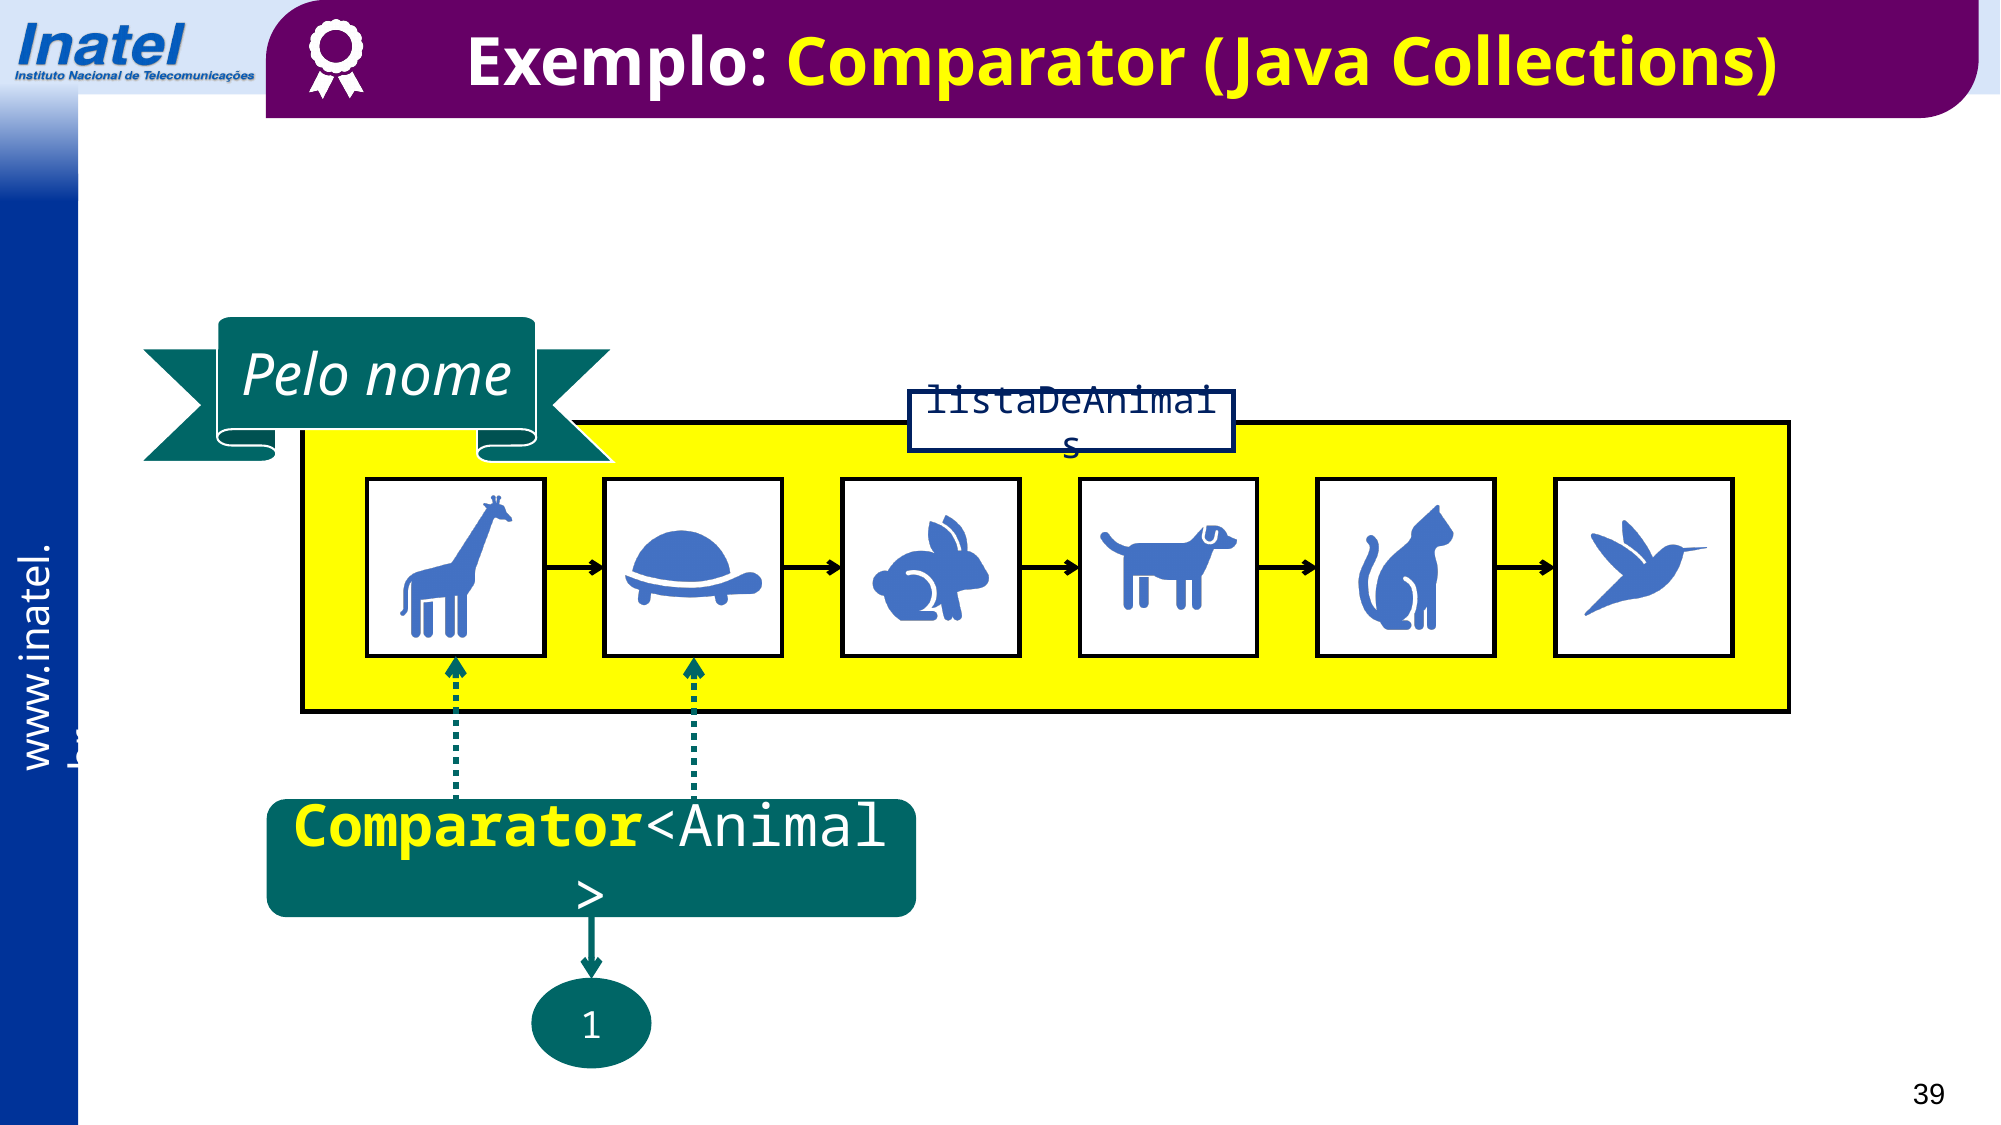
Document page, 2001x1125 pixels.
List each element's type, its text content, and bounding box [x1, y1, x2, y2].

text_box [367, 478, 545, 657]
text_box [1080, 478, 1258, 657]
text_box Comparator<Animal> [265, 798, 918, 919]
text_box [302, 421, 1790, 712]
text_box Pelo nome [137, 314, 616, 463]
text_box Exemplo: Comparator (Java Collections) [264, 0, 1980, 120]
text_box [1317, 478, 1495, 657]
picture [291, 14, 381, 104]
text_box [1555, 478, 1733, 657]
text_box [842, 478, 1020, 657]
picture [12, 20, 258, 85]
text_box 1 [531, 977, 652, 1069]
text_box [604, 478, 782, 657]
text_box listaDeAnimais [908, 391, 1235, 452]
